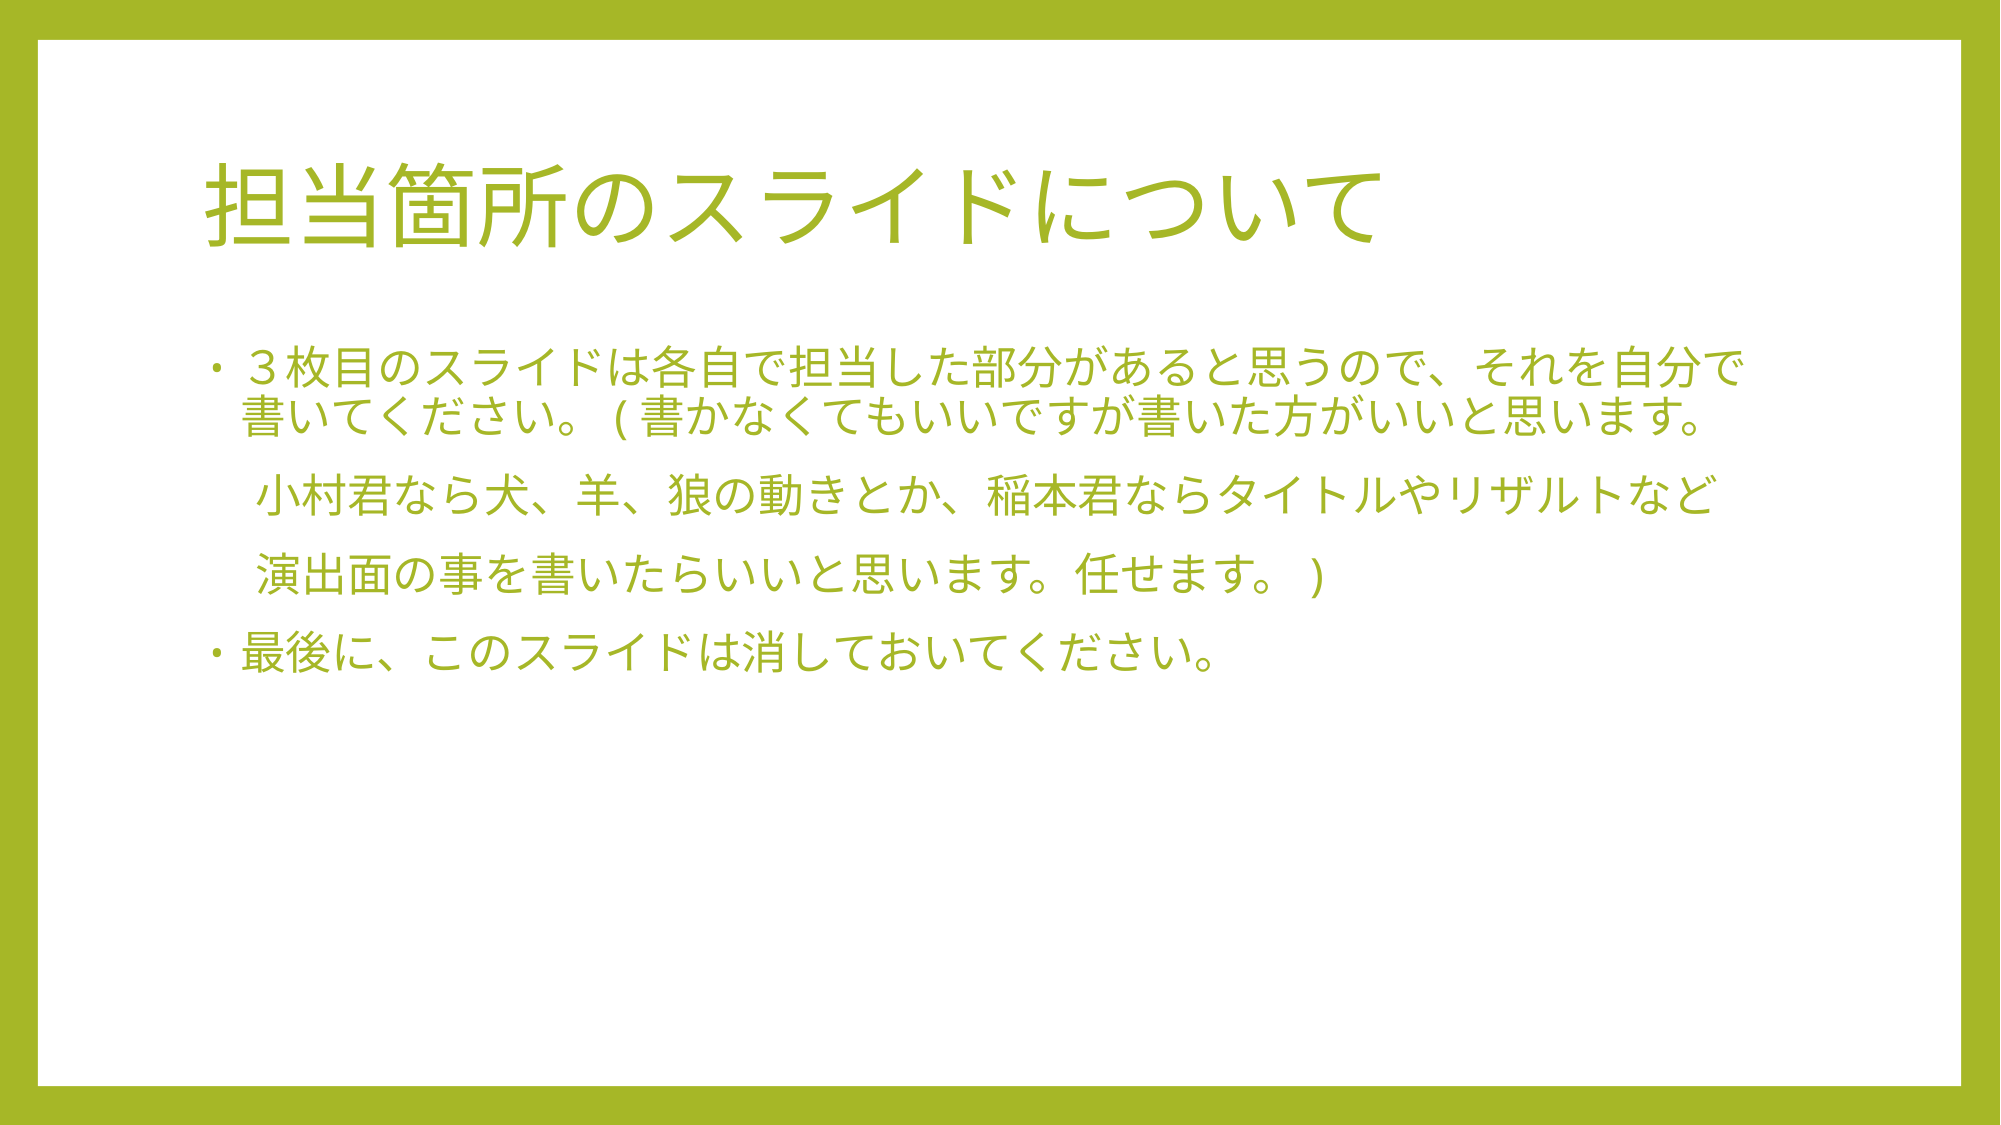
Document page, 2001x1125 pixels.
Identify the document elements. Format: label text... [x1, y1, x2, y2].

title 担当箇所のスライドについて [187, 99, 1808, 323]
list ３枚目のスライドは各自で担当した部分があると思うので、それを自分で書いてください。(書かなくてもいいですが書いた方がいいと思います。 小村君なら犬、羊、狼の動きとか、稲本君ならタイトルやリザルトなど 演出面の事を書いたらいいと思います。任せます。) 最後に、このスライドは消しておいてください。 [187, 337, 1808, 1000]
